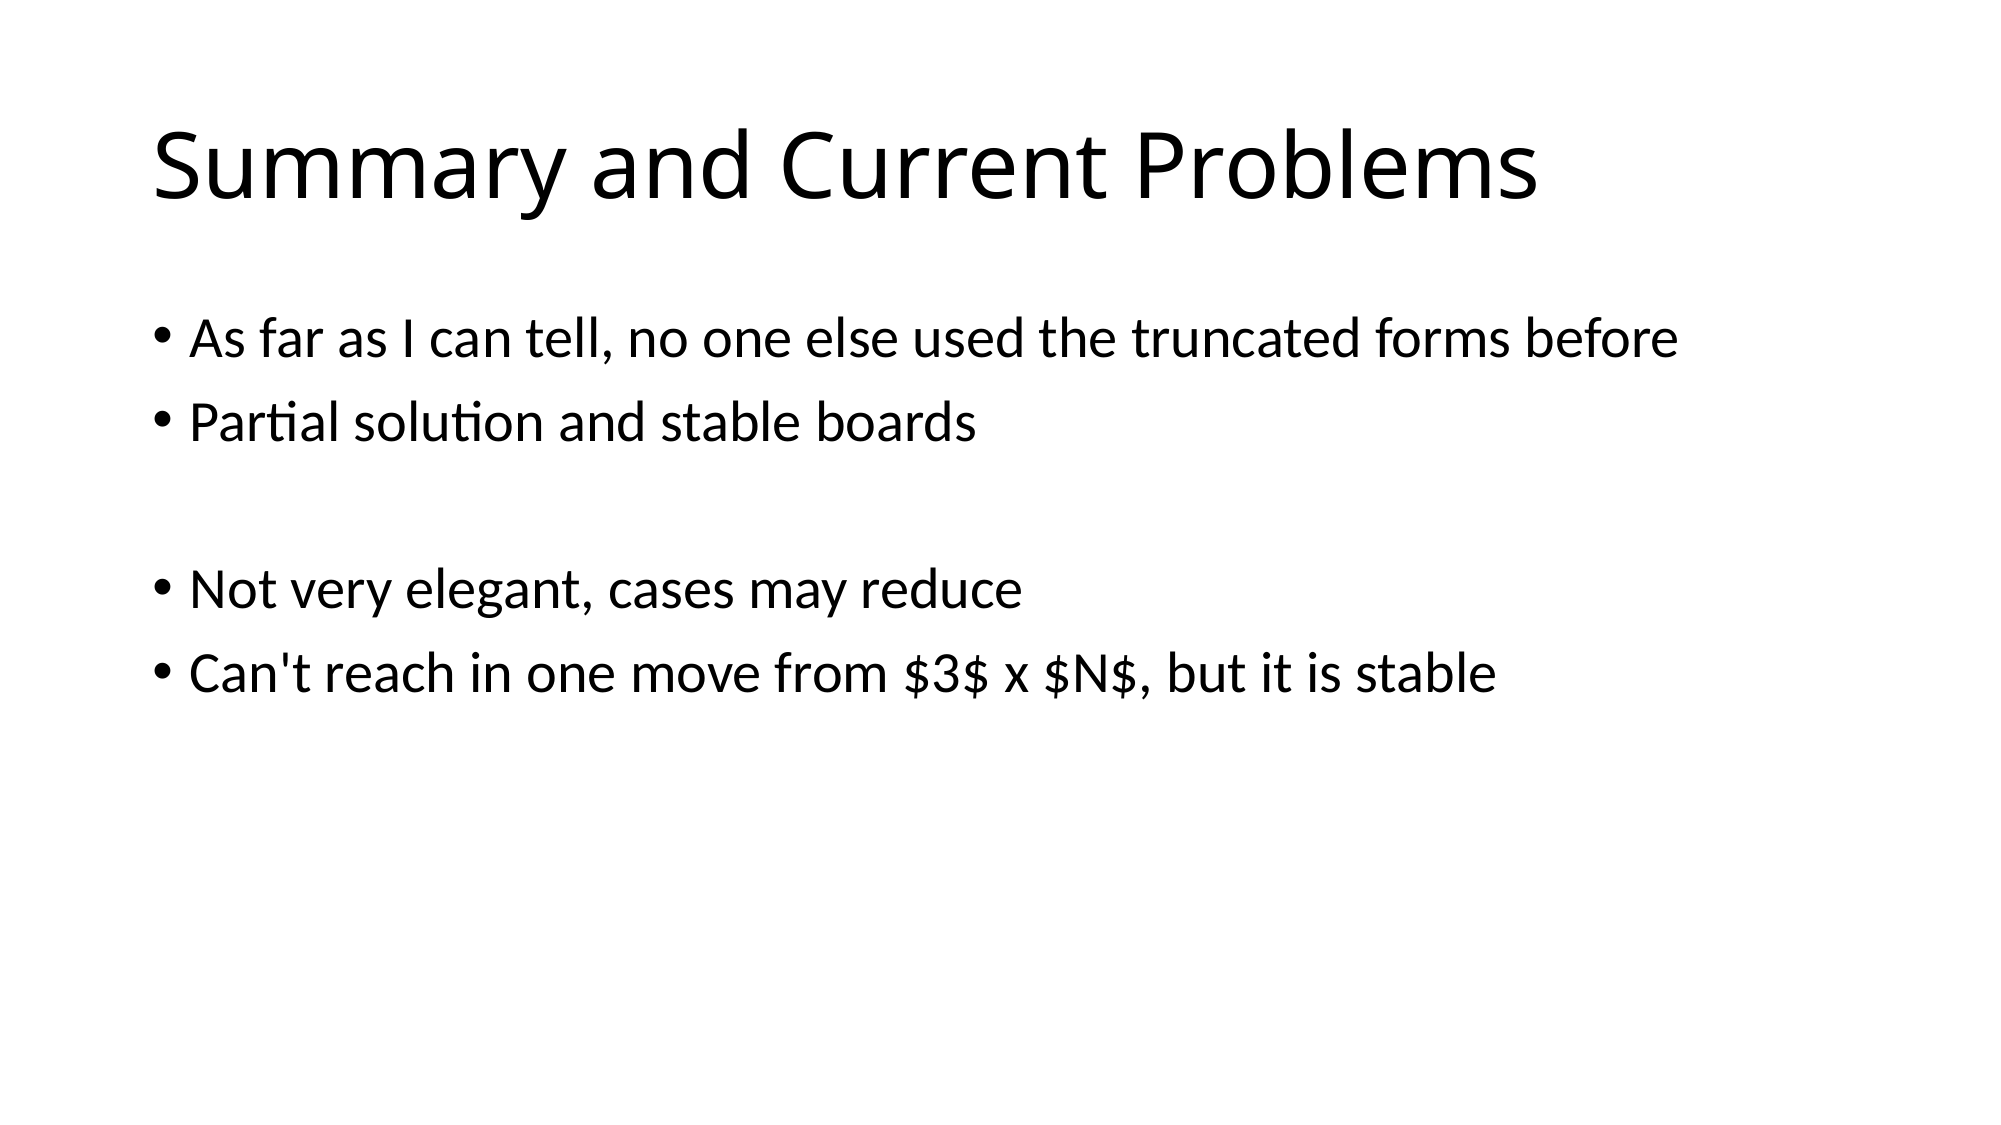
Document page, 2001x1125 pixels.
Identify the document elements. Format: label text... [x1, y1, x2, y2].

title Summary and Current Problems [137, 59, 1863, 278]
list As far as I can tell, no one else used the truncated forms before Partial solution and stable boards Not very elegant, cases may reduce Can't reach in one move from $3$ x $N$, but it is stable [137, 299, 1863, 1014]
